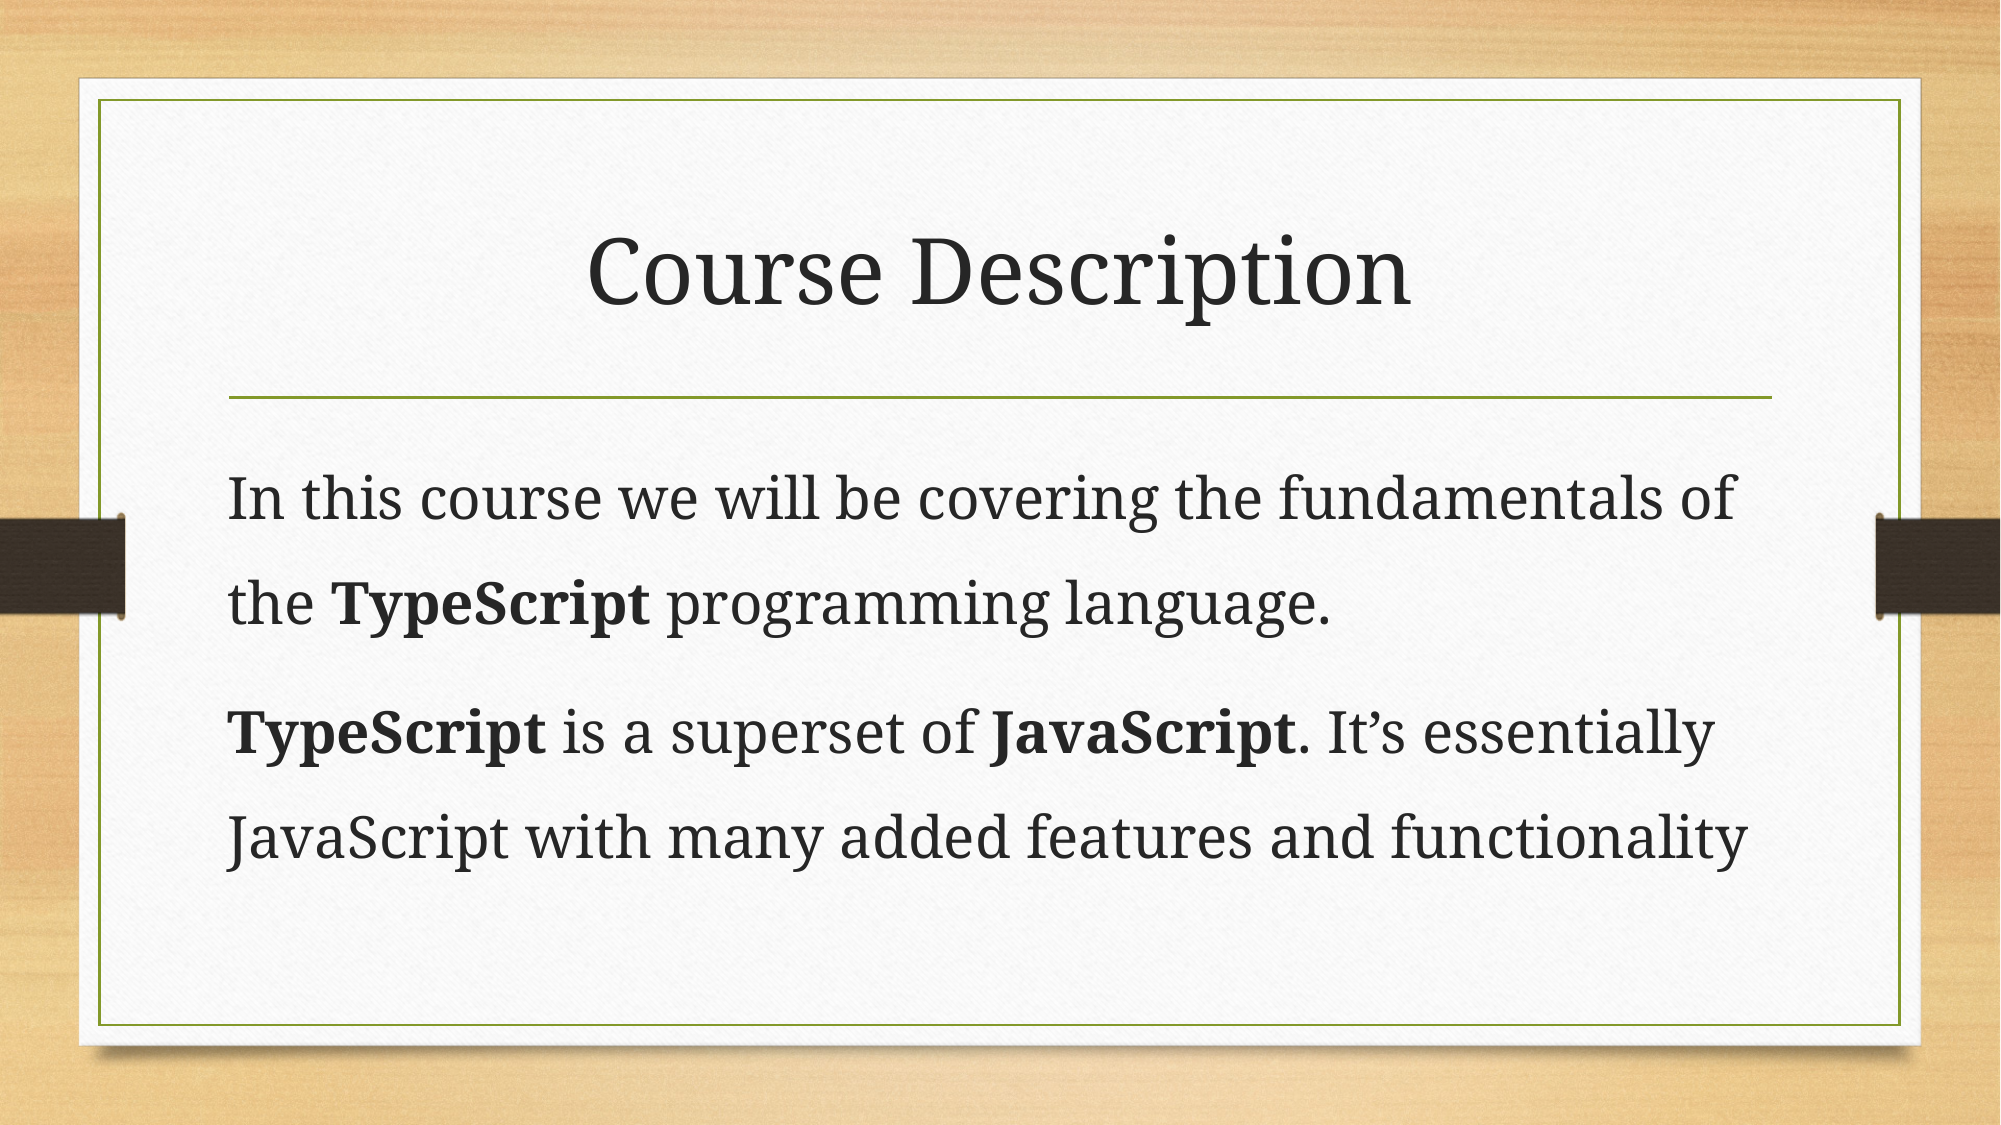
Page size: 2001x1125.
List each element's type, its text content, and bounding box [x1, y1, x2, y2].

title Course Description [212, 161, 1788, 375]
picture [0, 0, 2001, 1125]
list In this course we will be covering the fundamentals of the TypeScript programming language. TypeScript is a superset of JavaScript. It’s essentially JavaScript with many added features and functionality [212, 419, 1853, 964]
